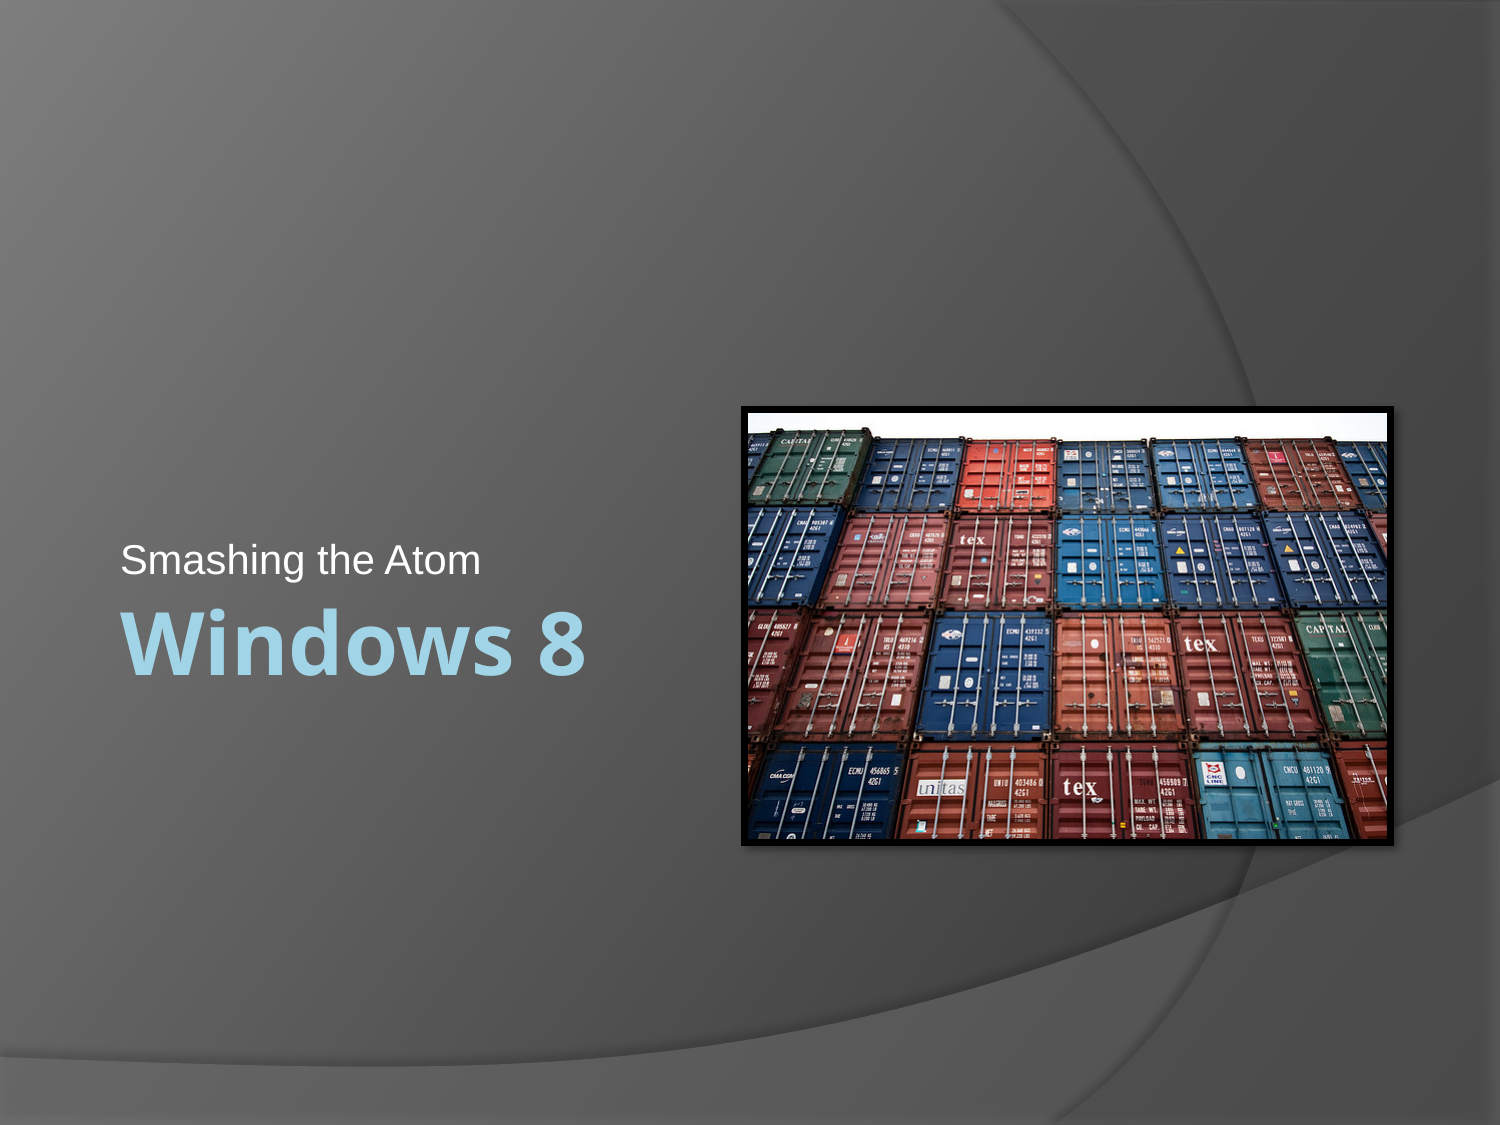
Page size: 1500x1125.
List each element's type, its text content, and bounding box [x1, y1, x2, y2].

list Smashing the Atom [112, 407, 740, 583]
picture [747, 412, 1388, 840]
title Windows 8 [112, 587, 1200, 888]
